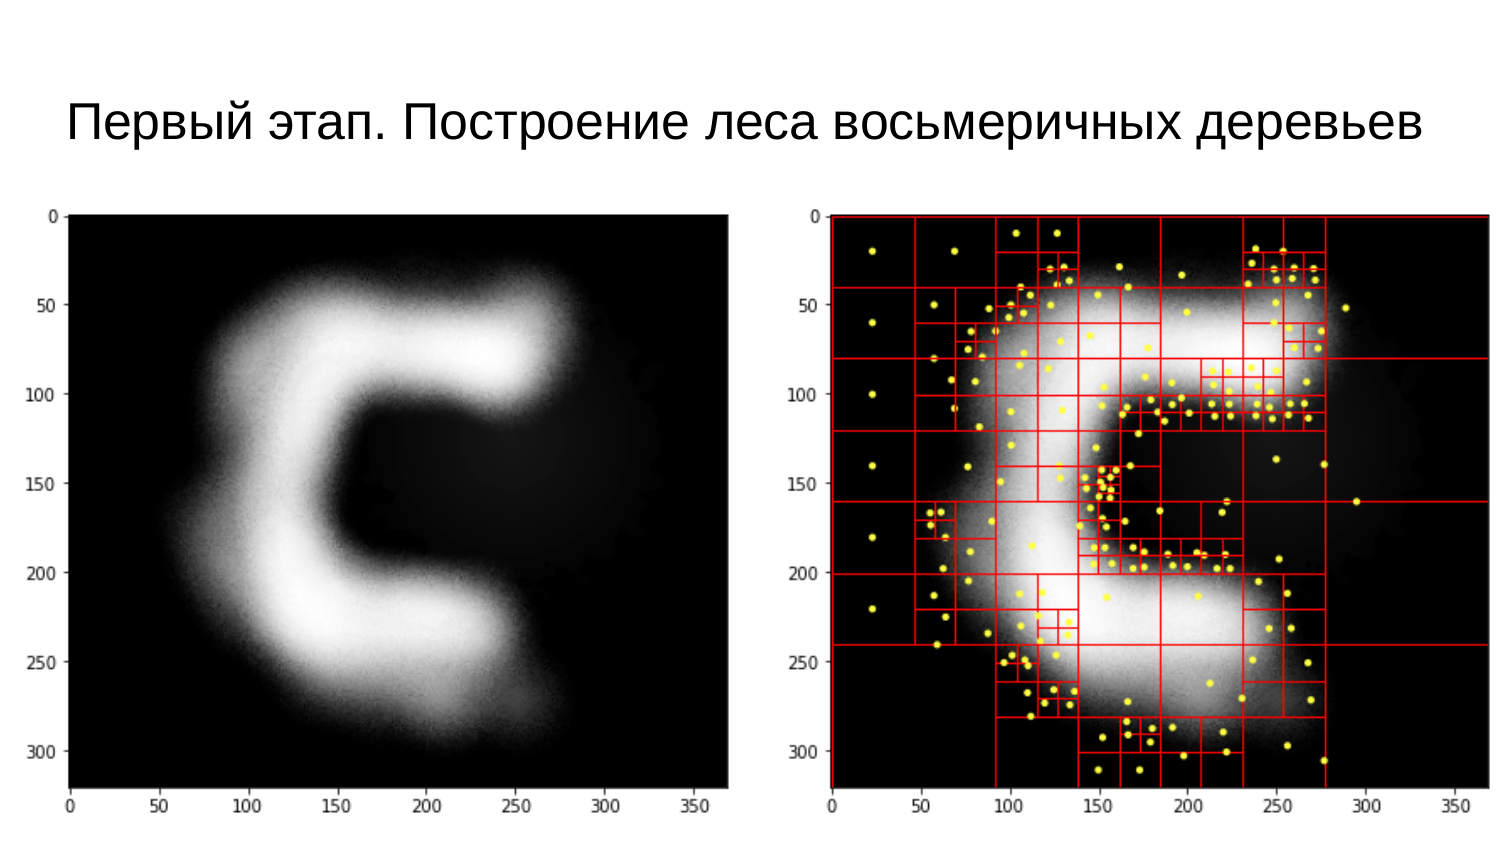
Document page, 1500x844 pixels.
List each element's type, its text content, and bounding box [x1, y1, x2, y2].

title Первый этап. Построение леса восьмеричных деревьев [51, 72, 1449, 167]
picture [13, 198, 739, 828]
picture [775, 198, 1500, 828]
